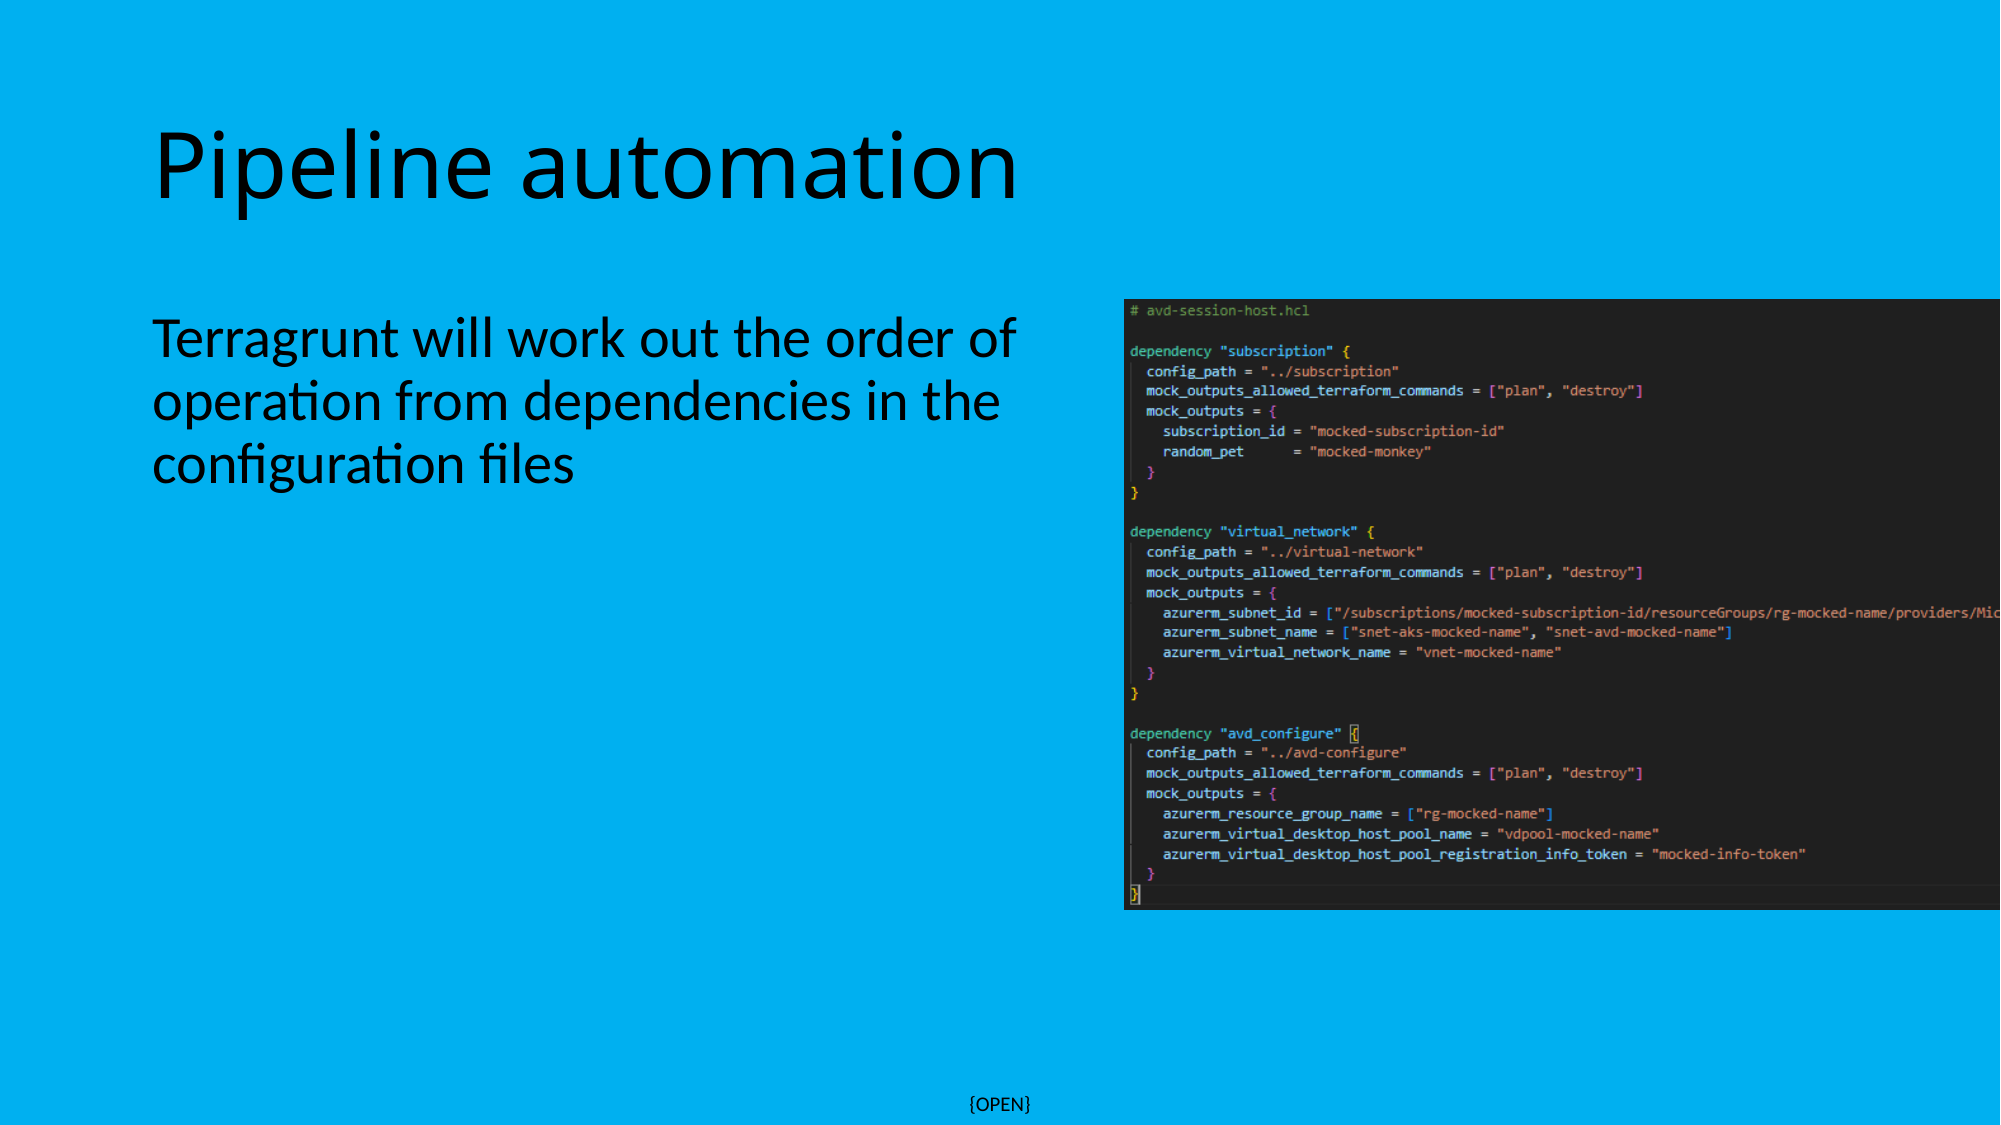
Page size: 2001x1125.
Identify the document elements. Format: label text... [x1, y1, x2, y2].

title Pipeline automation [137, 59, 1863, 278]
list Terragrunt will work out the order of operation from dependencies in the configuration files [137, 299, 1136, 1014]
picture [1125, 300, 2000, 909]
